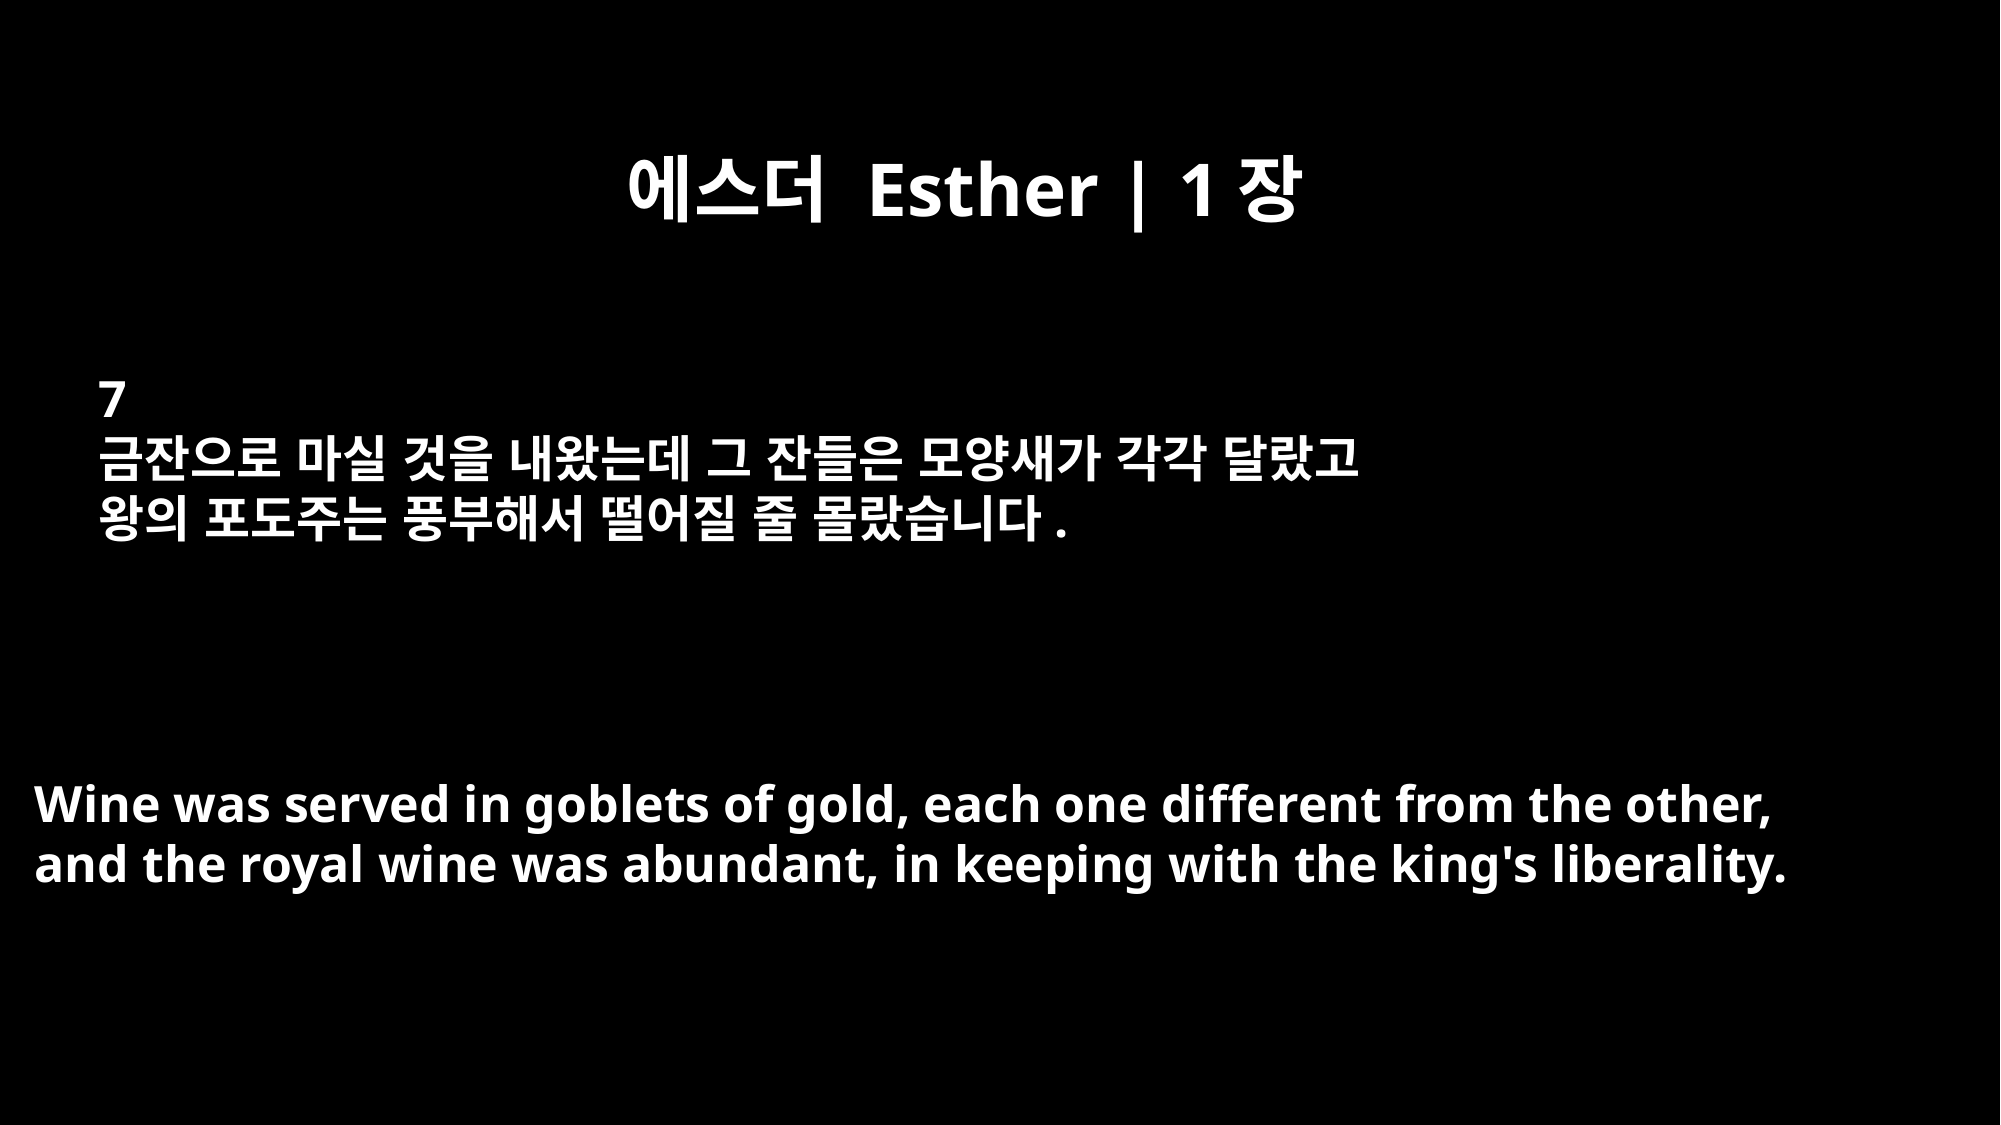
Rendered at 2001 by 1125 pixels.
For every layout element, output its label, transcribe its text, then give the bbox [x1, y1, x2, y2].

text_box Wine was served in goblets of gold, each one different from the other, and the royal wine was abundant, in keeping with the king's liberality. [19, 764, 1804, 900]
text_box 7 금잔으로 마실 것을 내왔는데 그 잔들은 모양새가 각각 달랐고 왕의 포도주는 풍부해서 떨어질 줄 몰랐습니다. [83, 359, 1390, 555]
text_box 에스더 Esther | 1장 [612, 136, 1320, 239]
